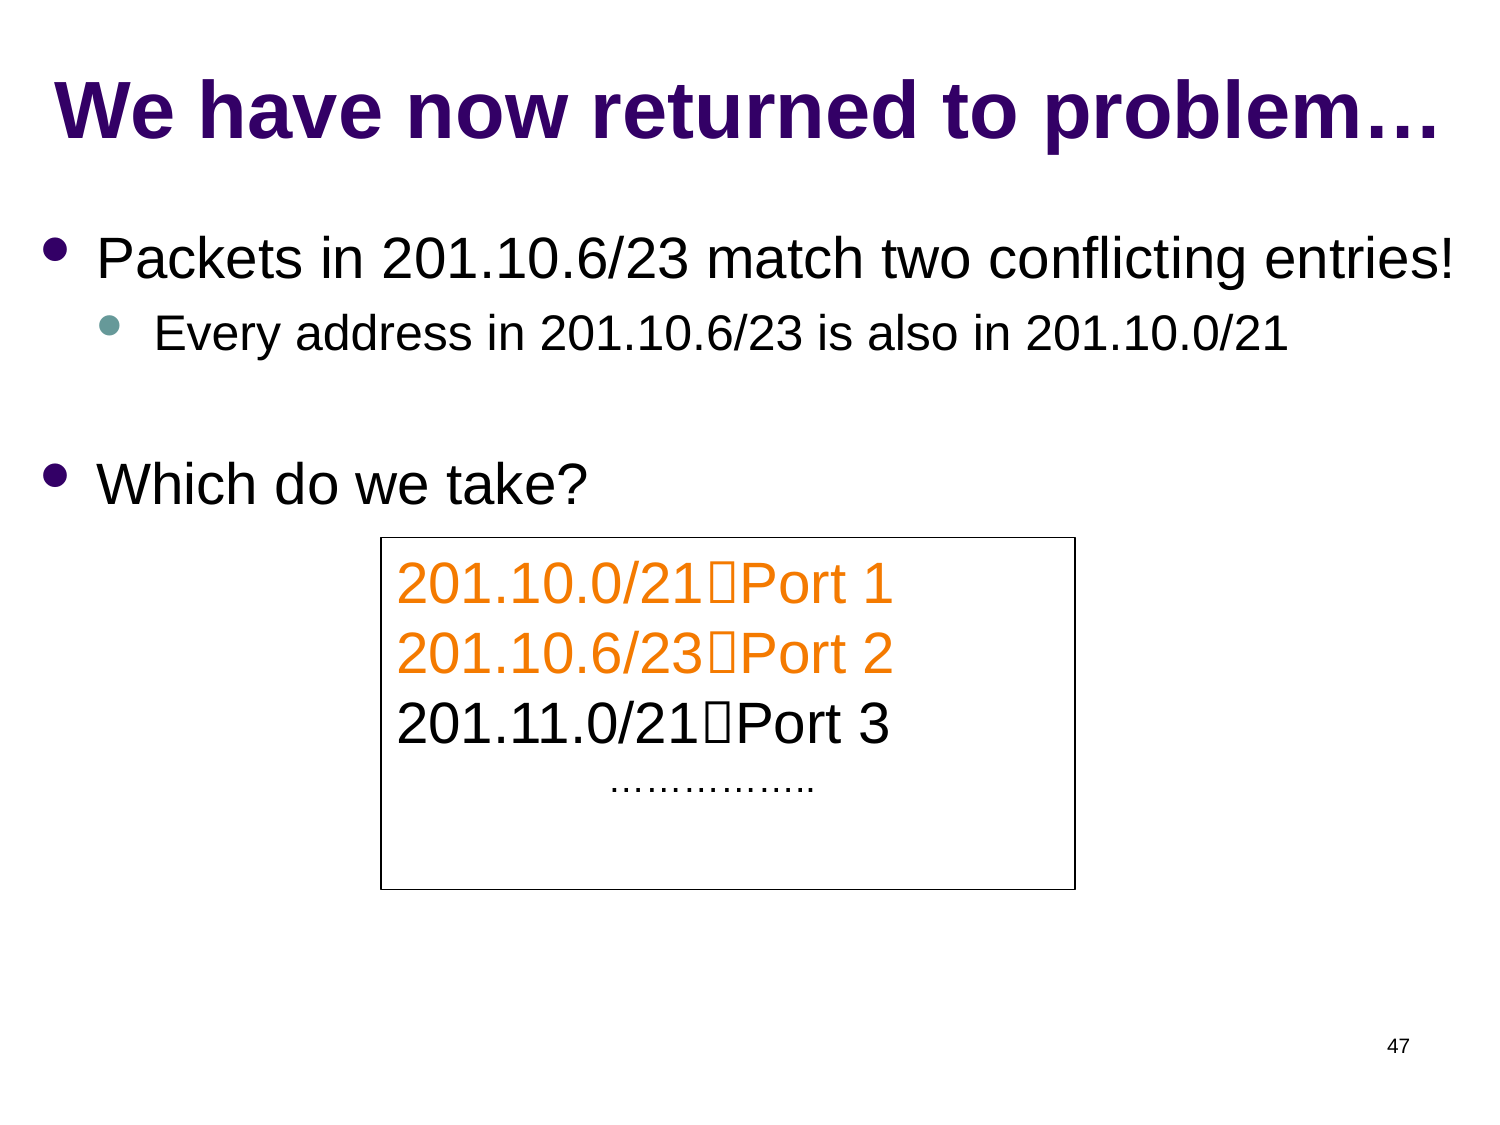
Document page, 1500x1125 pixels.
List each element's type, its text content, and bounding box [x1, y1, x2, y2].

title We have now returned to problem… [0, 20, 1500, 163]
list Packets in 201.10.6/23 match two conflicting entries! Every address in 201.10.6/23 is also in 201.10.0/21 Which do we take? [24, 212, 1475, 1006]
slide_number 47 [1074, 1024, 1426, 1101]
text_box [380, 537, 1076, 1063]
